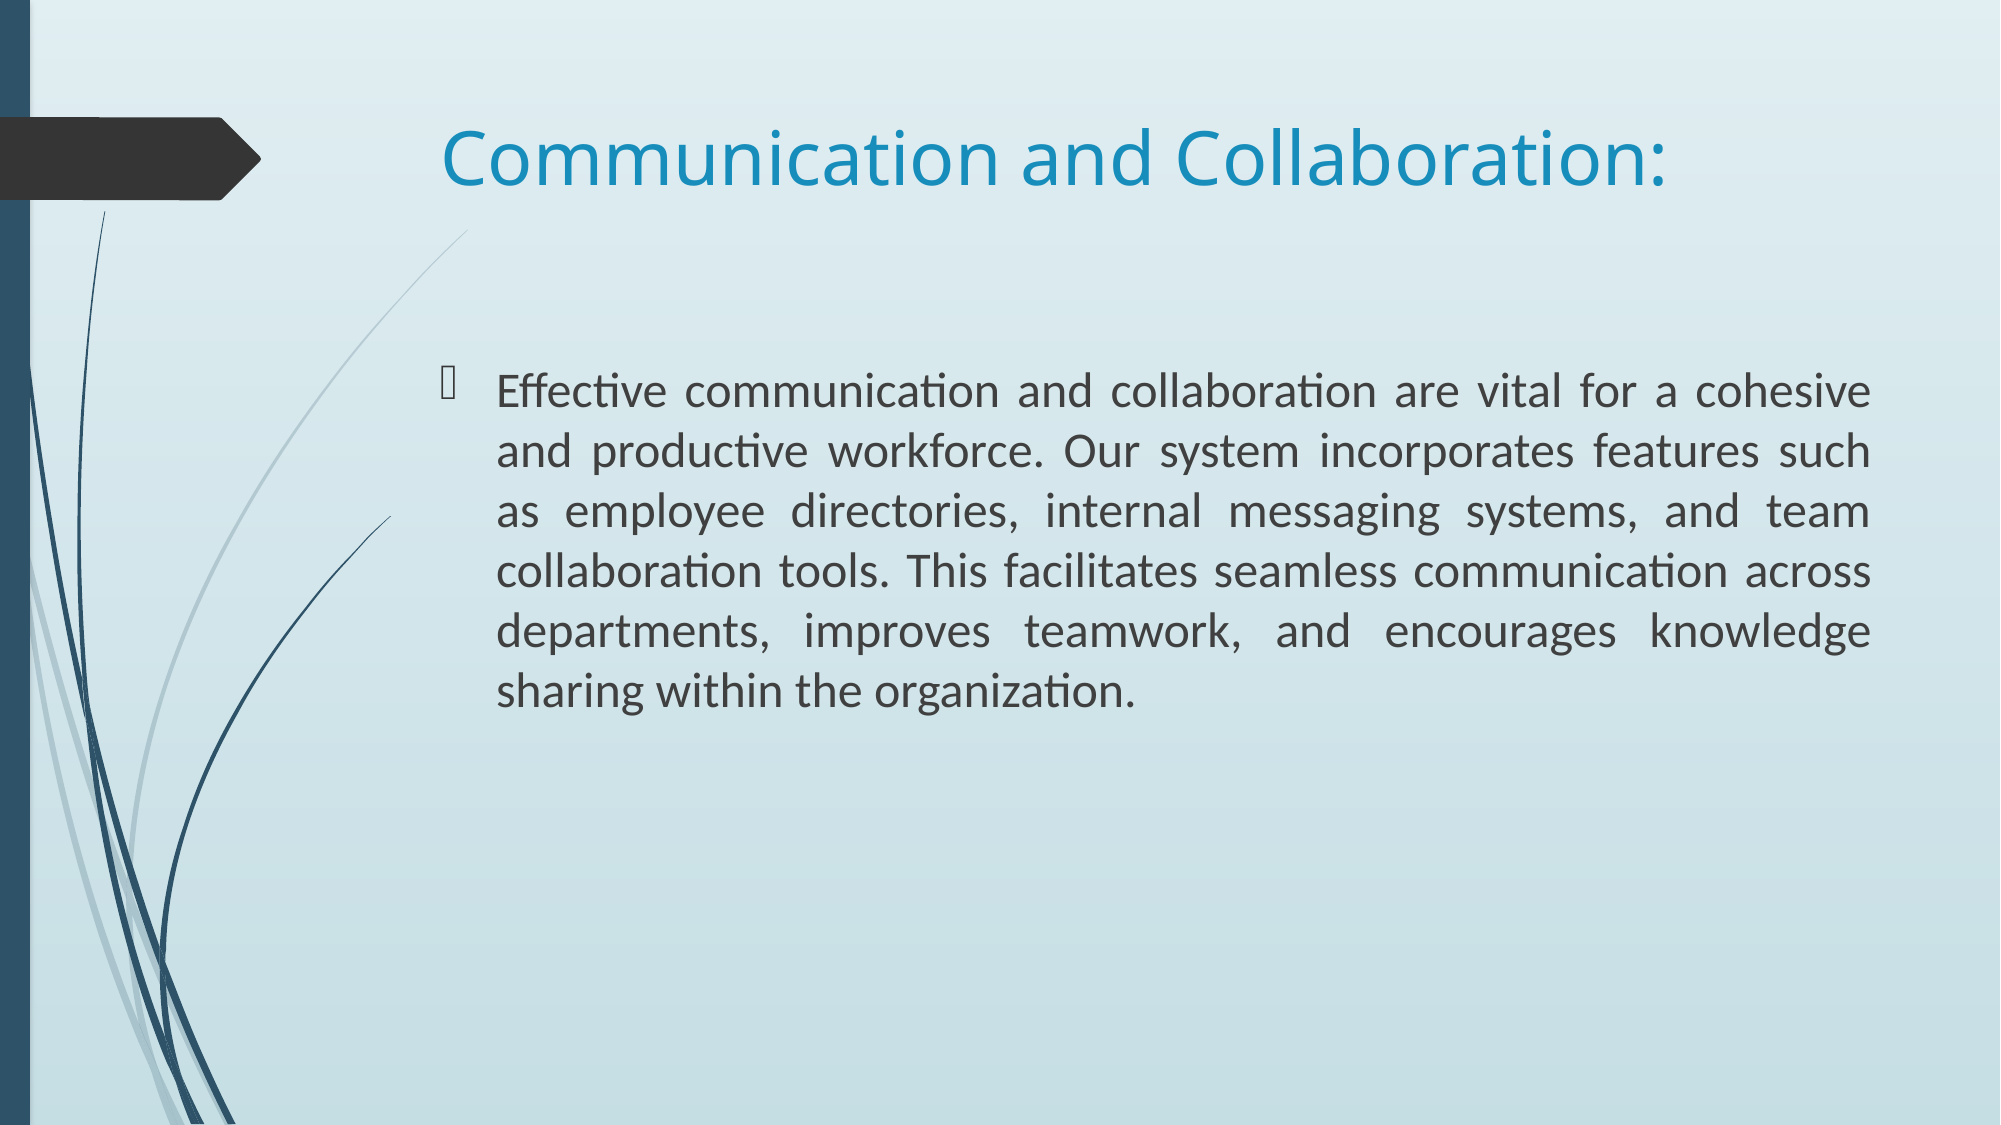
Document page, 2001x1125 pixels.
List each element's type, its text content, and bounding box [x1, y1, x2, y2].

title Communication and Collaboration: [425, 102, 1888, 313]
list Effective communication and collaboration are vital for a cohesive and productive workforce. Our system incorporates features such as employee directories, internal messaging systems, and team collaboration tools. This facilitates seamless communication across departments, improves teamwork, and encourages knowledge sharing within the organization. [424, 350, 1888, 970]
